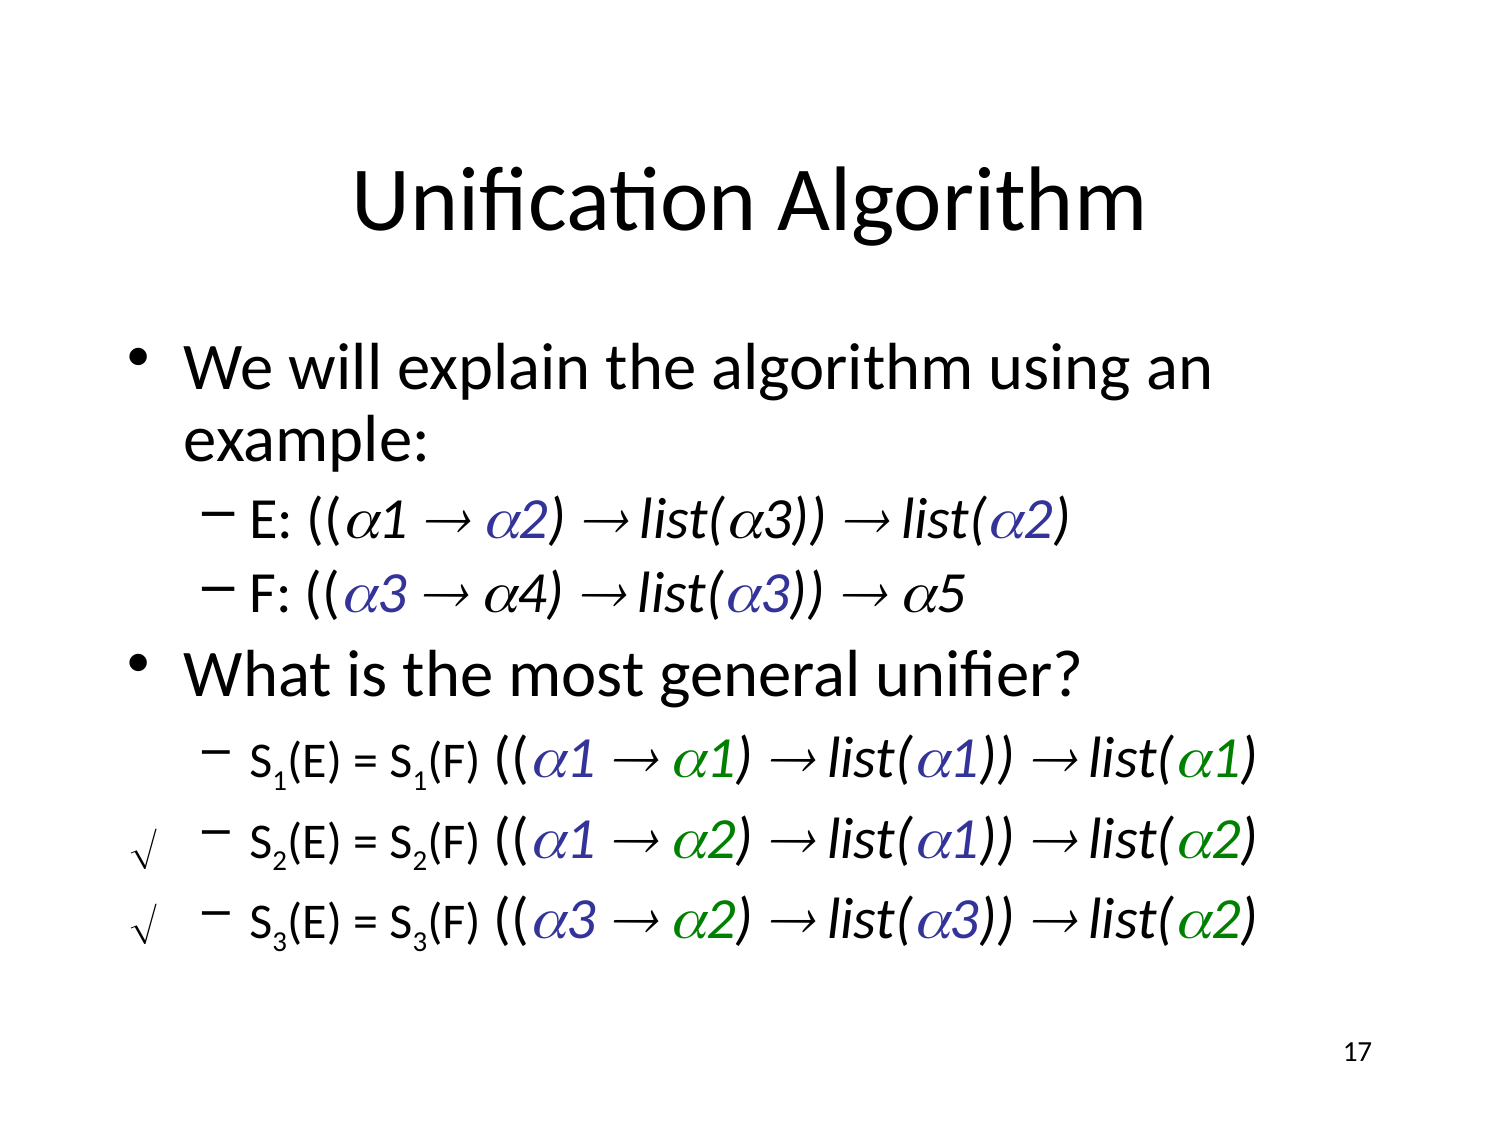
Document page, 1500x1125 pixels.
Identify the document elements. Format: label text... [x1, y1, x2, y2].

slide_number 17 [1074, 1024, 1388, 1101]
list We will explain the algorithm using an example: E: ((1  2)  list(3))  list(2) F: ((3  4)  list(3))  5 What is the most general unifier? S1(E) = S1(F) ((1  1)  list(1))  list(1) S2(E) = S2(F) ((1  2)  list(1))  list(2) S3(E) = S3(F) ((3  2)  list(3))  list(2) [112, 324, 1388, 1001]
title Unification Algorithm [112, 99, 1388, 288]
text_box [112, 812, 175, 964]
